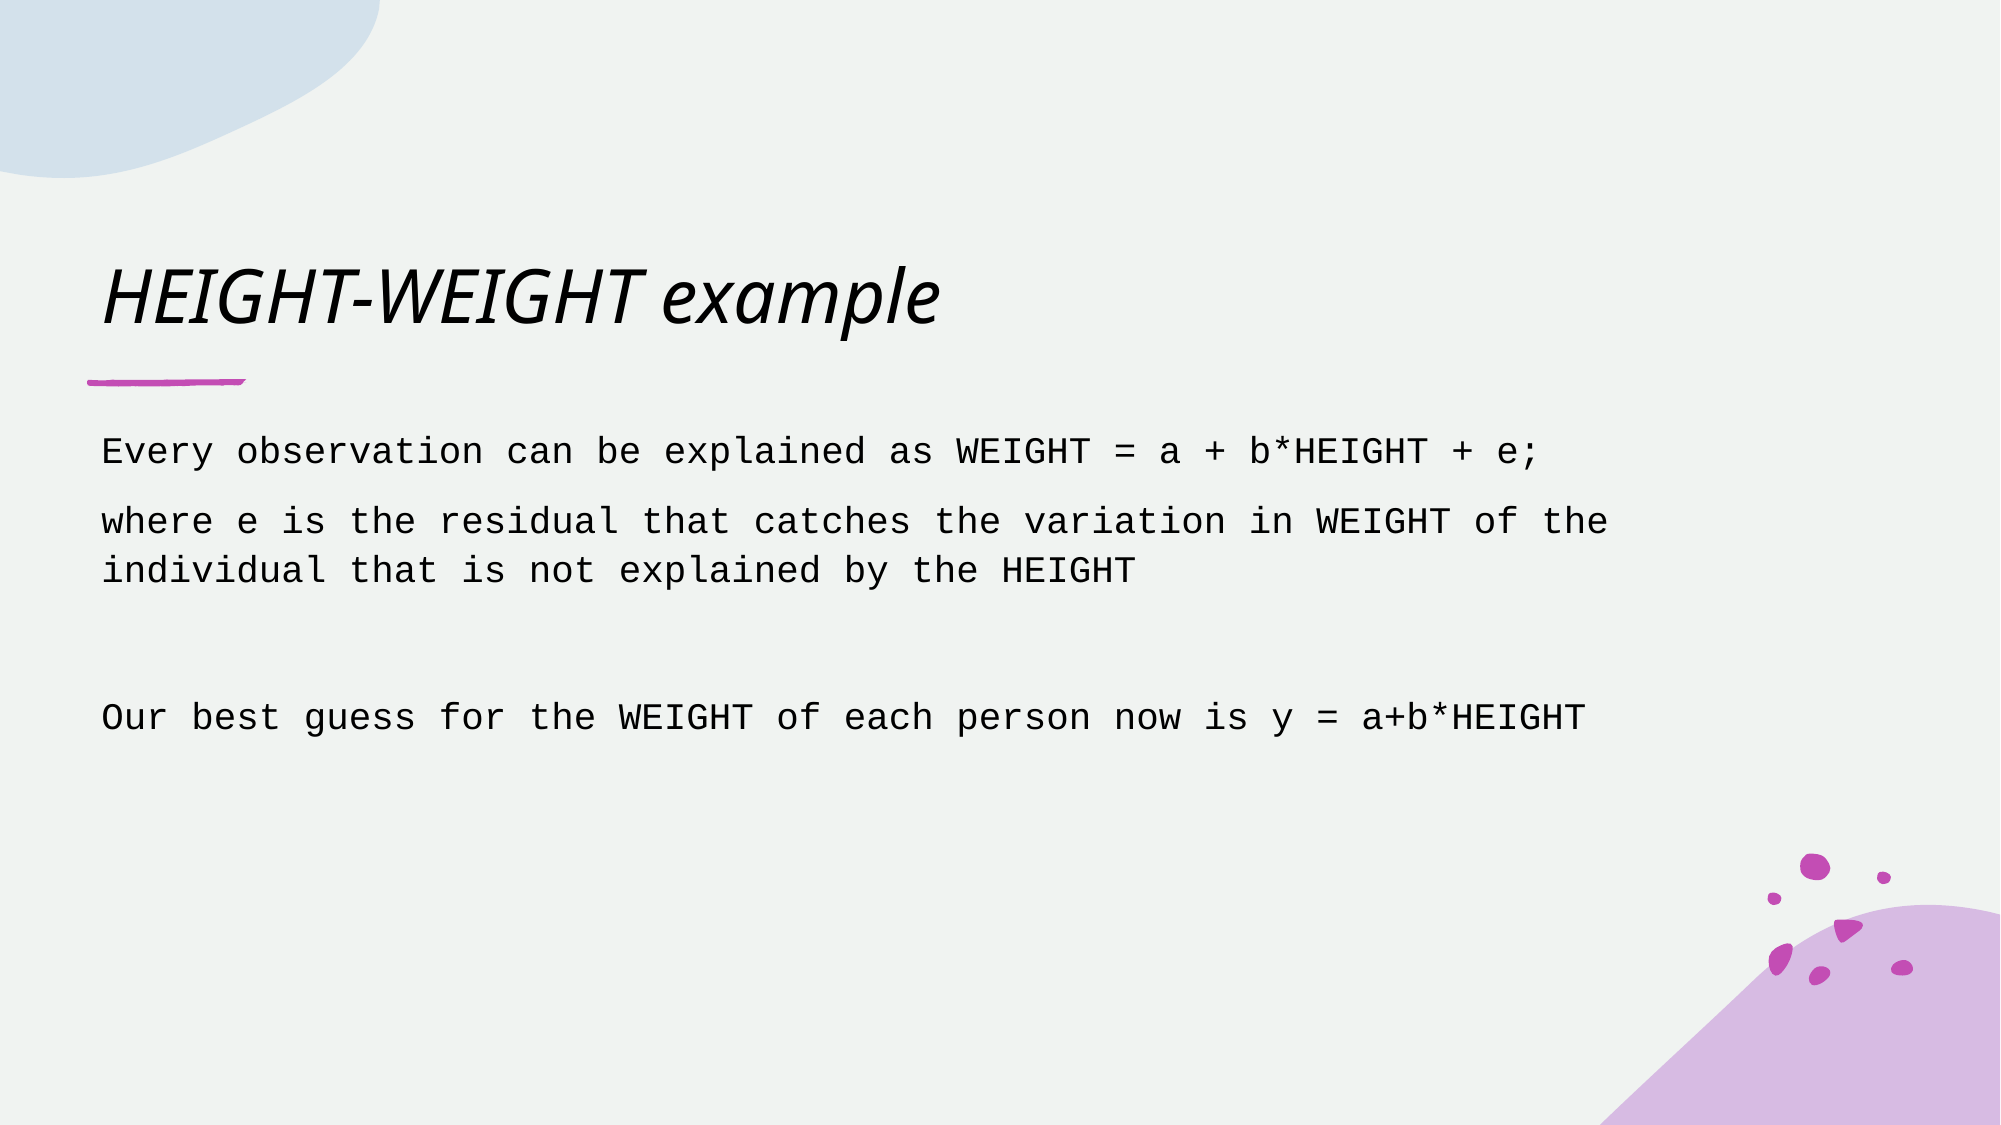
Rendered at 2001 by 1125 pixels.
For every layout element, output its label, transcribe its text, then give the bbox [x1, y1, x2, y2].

title HEIGHT-WEIGHT example [86, 129, 1740, 347]
list Every observation can be explained as WEIGHT = a + b*HEIGHT + e; where e is the residual that catches the variation in WEIGHT of the individual that is not explained by the HEIGHT Our best guess for the WEIGHT of each person now is y = a+b*HEIGHT [86, 413, 1740, 996]
